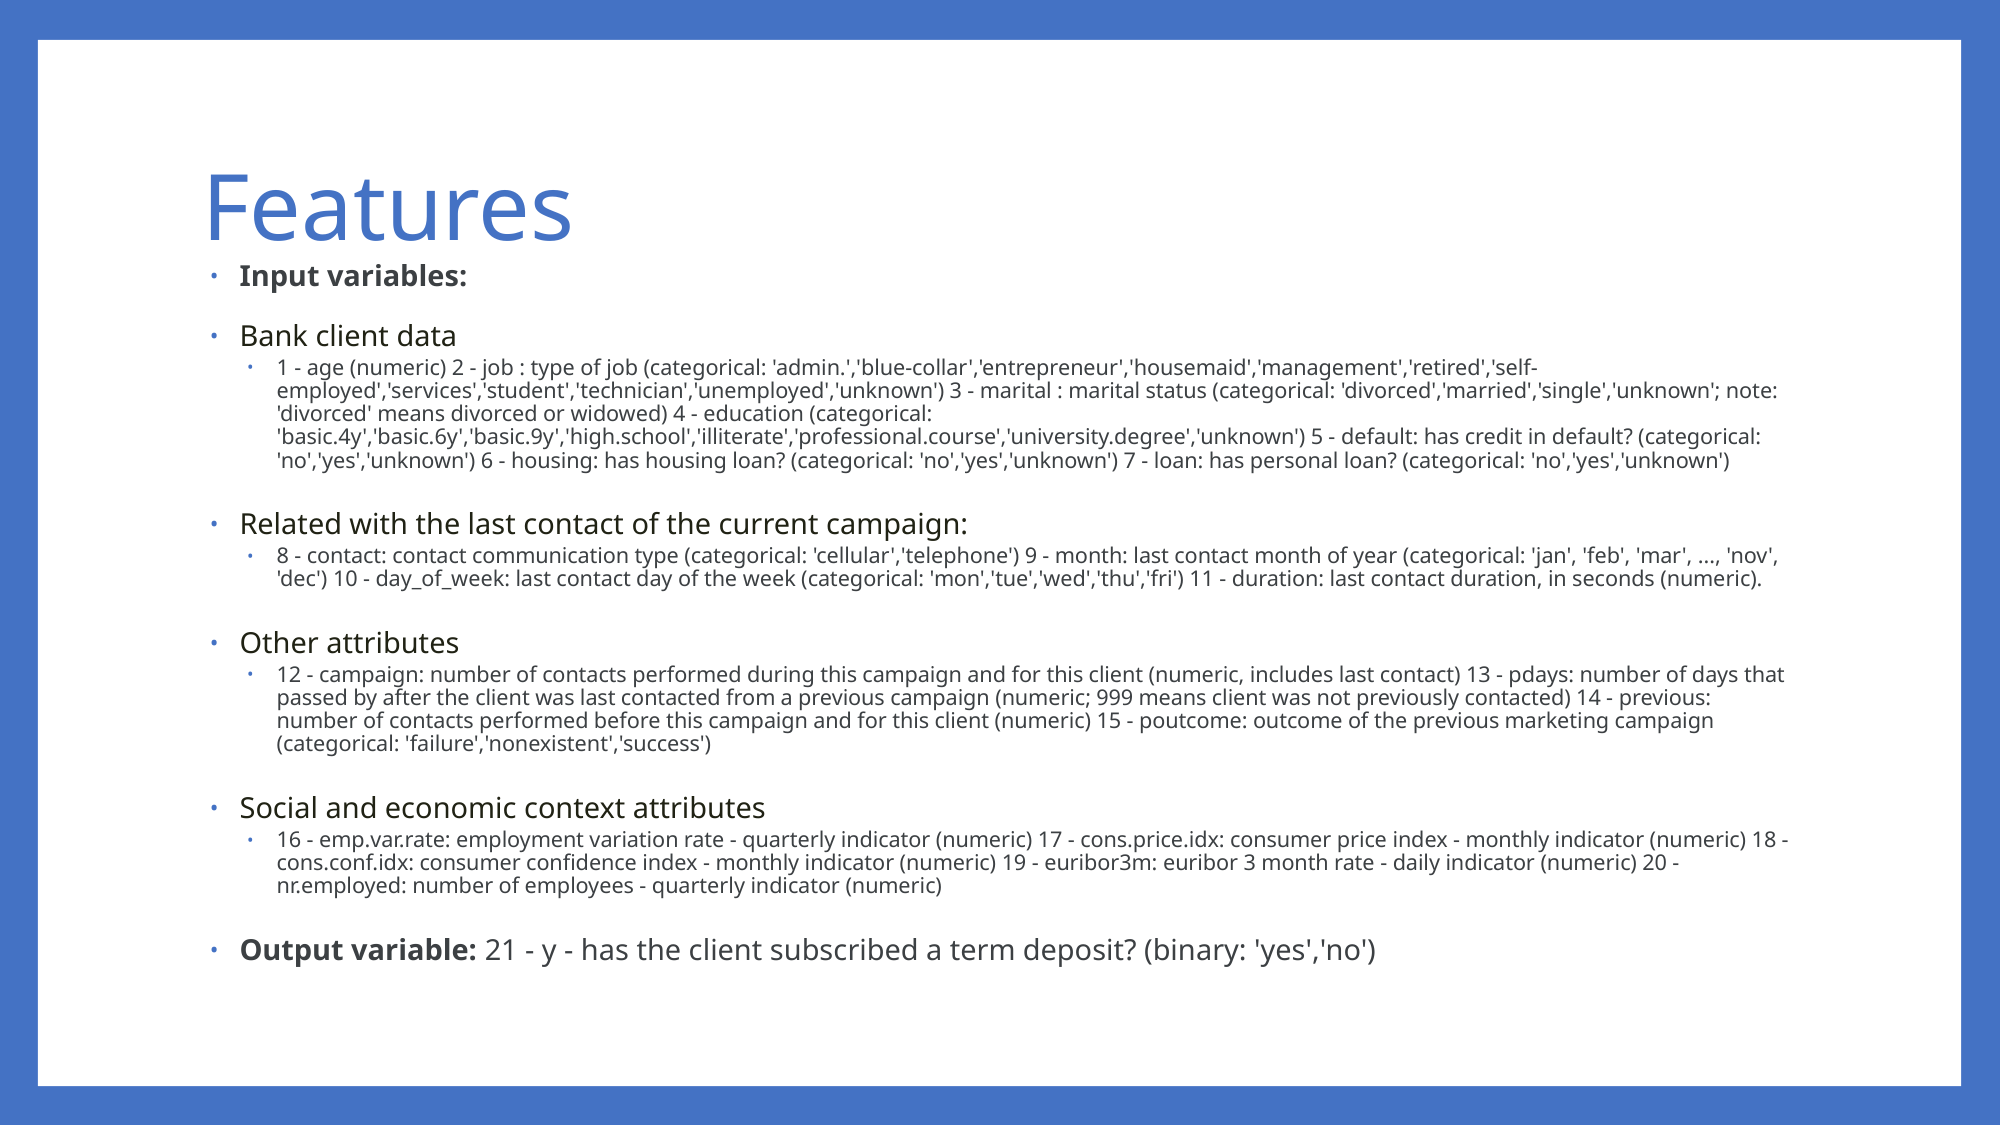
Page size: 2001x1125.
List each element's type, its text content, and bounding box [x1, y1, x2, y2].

list Input variables: Bank client data 1 - age (numeric) 2 - job : type of job (categorical: 'admin.','blue-collar','entrepreneur','housemaid','management','retired','self-employed','services','student','technician','unemployed','unknown') 3 - marital : marital status (categorical: 'divorced','married','single','unknown'; note: 'divorced' means divorced or widowed) 4 - education (categorical: 'basic.4y','basic.6y','basic.9y','high.school','illiterate','professional.course','university.degree','unknown') 5 - default: has credit in default? (categorical: 'no','yes','unknown') 6 - housing: has housing loan? (categorical: 'no','yes','unknown') 7 - loan: has personal loan? (categorical: 'no','yes','unknown') Related with the last contact of the current campaign: 8 - contact: contact communication type (categorical: 'cellular','telephone') 9 - month: last contact month of year (categorical: 'jan', 'feb', 'mar', ..., 'nov', 'dec') 10 - day_of_week: last contact day of the week (categorical: 'mon','tue','wed','thu','fri') 11 - duration: last contact duration, in seconds (numeric). Other attributes 12 - campaign: number of contacts performed during this campaign and for this client (numeric, includes last contact) 13 - pdays: number of days that passed by after the client was last contacted from a previous campaign (numeric; 999 means client was not previously contacted) 14 - previous: number of contacts performed before this campaign and for this client (numeric) 15 - poutcome: outcome of the previous marketing campaign (categorical: 'failure','nonexistent','success') Social and economic context attributes 16 - emp.var.rate: employment variation rate - quarterly indicator (numeric) 17 - cons.price.idx: consumer price index - monthly indicator (numeric) 18 - cons.conf.idx: consumer confidence index - monthly indicator (numeric) 19 - euribor3m: euribor 3 month rate - daily indicator (numeric) 20 - nr.employed: number of employees - quarterly indicator (numeric) Output variable: 21 - y - has the client subscribed a term deposit? (binary: 'yes','no') [187, 254, 1808, 1000]
title Features [187, 99, 1808, 254]
